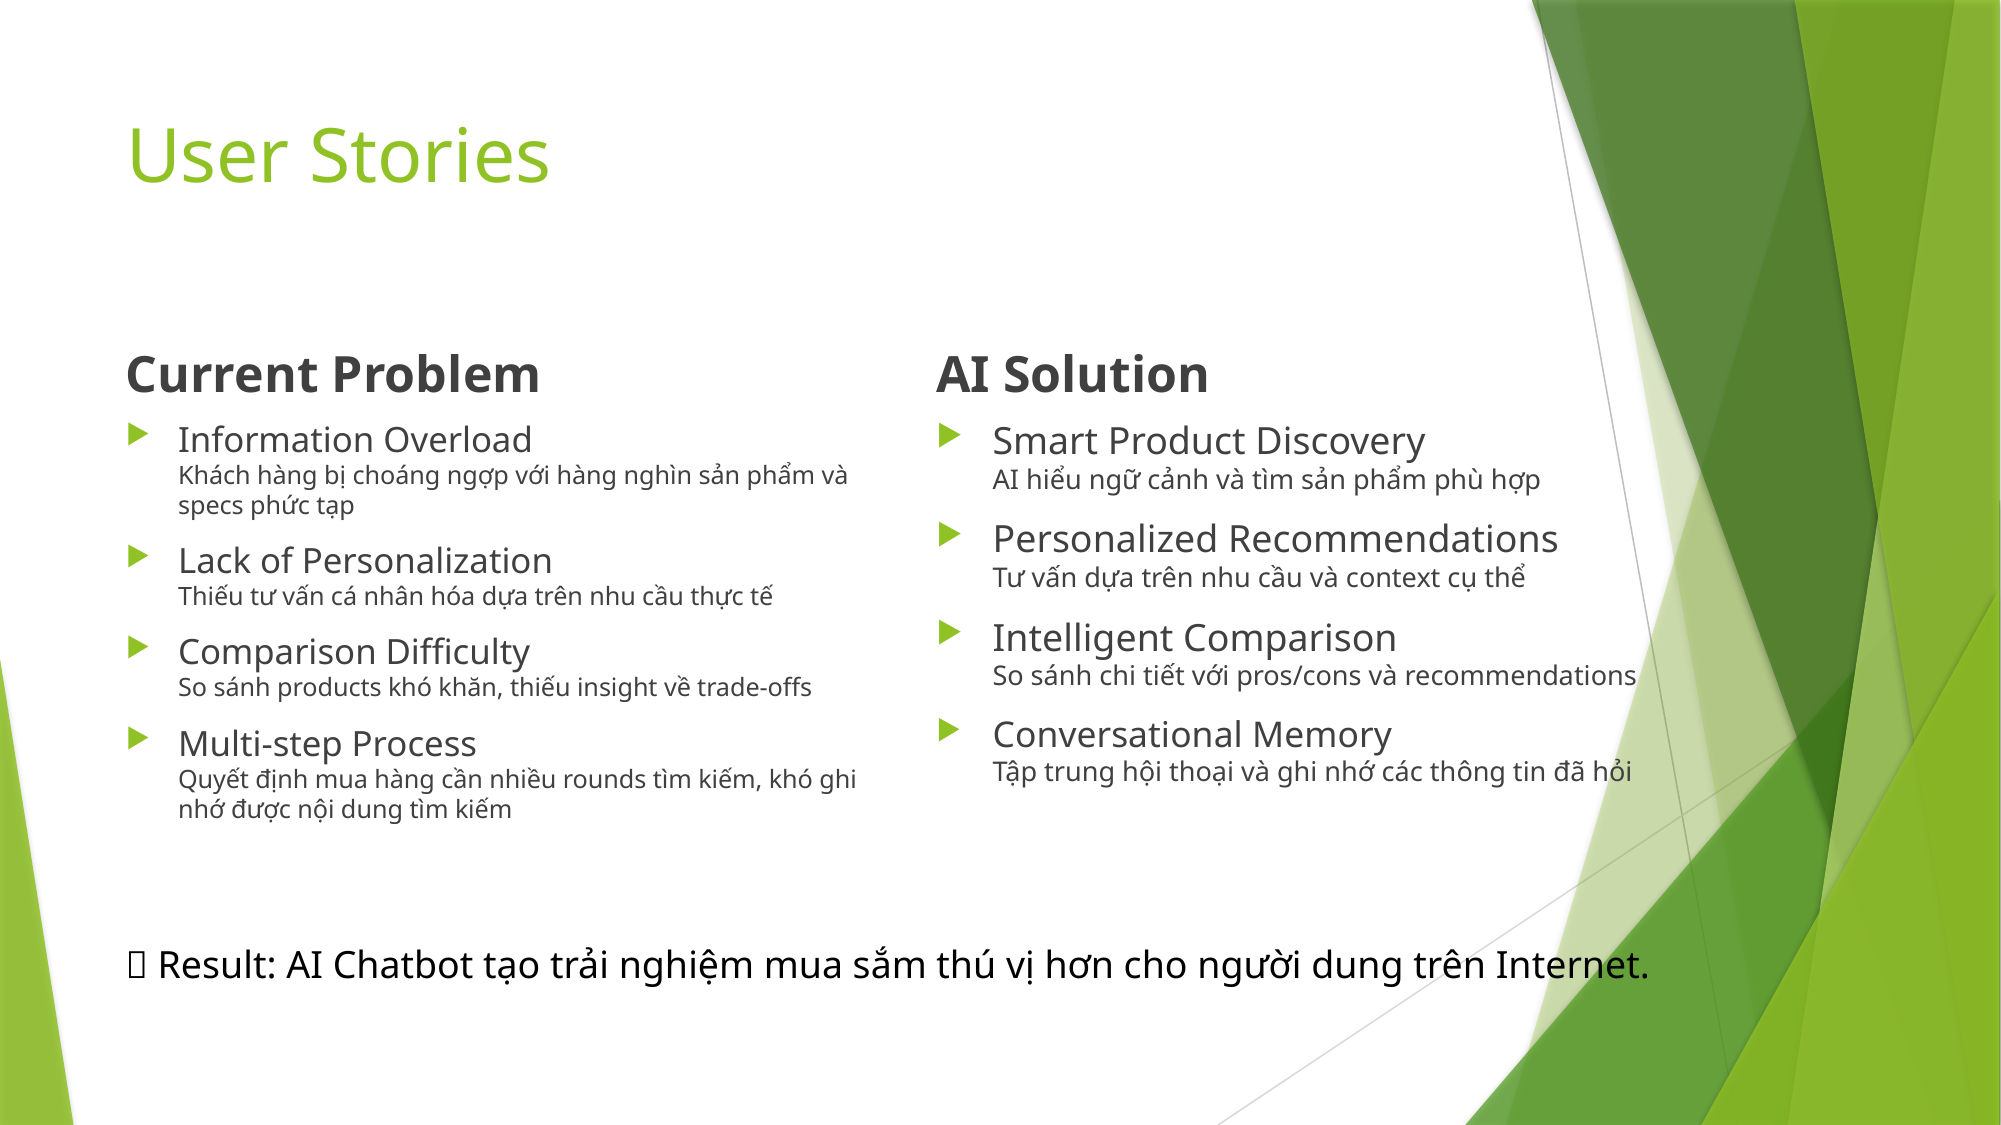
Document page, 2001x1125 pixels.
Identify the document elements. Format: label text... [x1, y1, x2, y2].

title User Stories [111, 99, 1522, 243]
list AI Solution [921, 315, 1688, 409]
list Current Problem [110, 315, 798, 409]
list Smart Product Discovery AI hiểu ngữ cảnh và tìm sản phẩm phù hợp Personalized Recommendations Tư vấn dựa trên nhu cầu và context cụ thể Intelligent Comparison So sánh chi tiết với pros/cons và recommendations Conversational Memory Tập trung hội thoại và ghi nhớ các thông tin đã hỏi [921, 409, 1688, 885]
list Information Overload Khách hàng bị choáng ngợp với hàng nghìn sản phẩm và specs phức tạp Lack of Personalization Thiếu tư vấn cá nhân hóa dựa trên nhu cầu thực tế Comparison Difficulty So sánh products khó khăn, thiếu insight về trade-offs Multi-step Process Quyết định mua hàng cần nhiều rounds tìm kiếm, khó ghi nhớ được nội dung tìm kiếm [110, 409, 880, 933]
text_box 🚀 Result: AI Chatbot tạo trải nghiệm mua sắm thú vị hơn cho người dung trên Internet. [110, 933, 1688, 1084]
